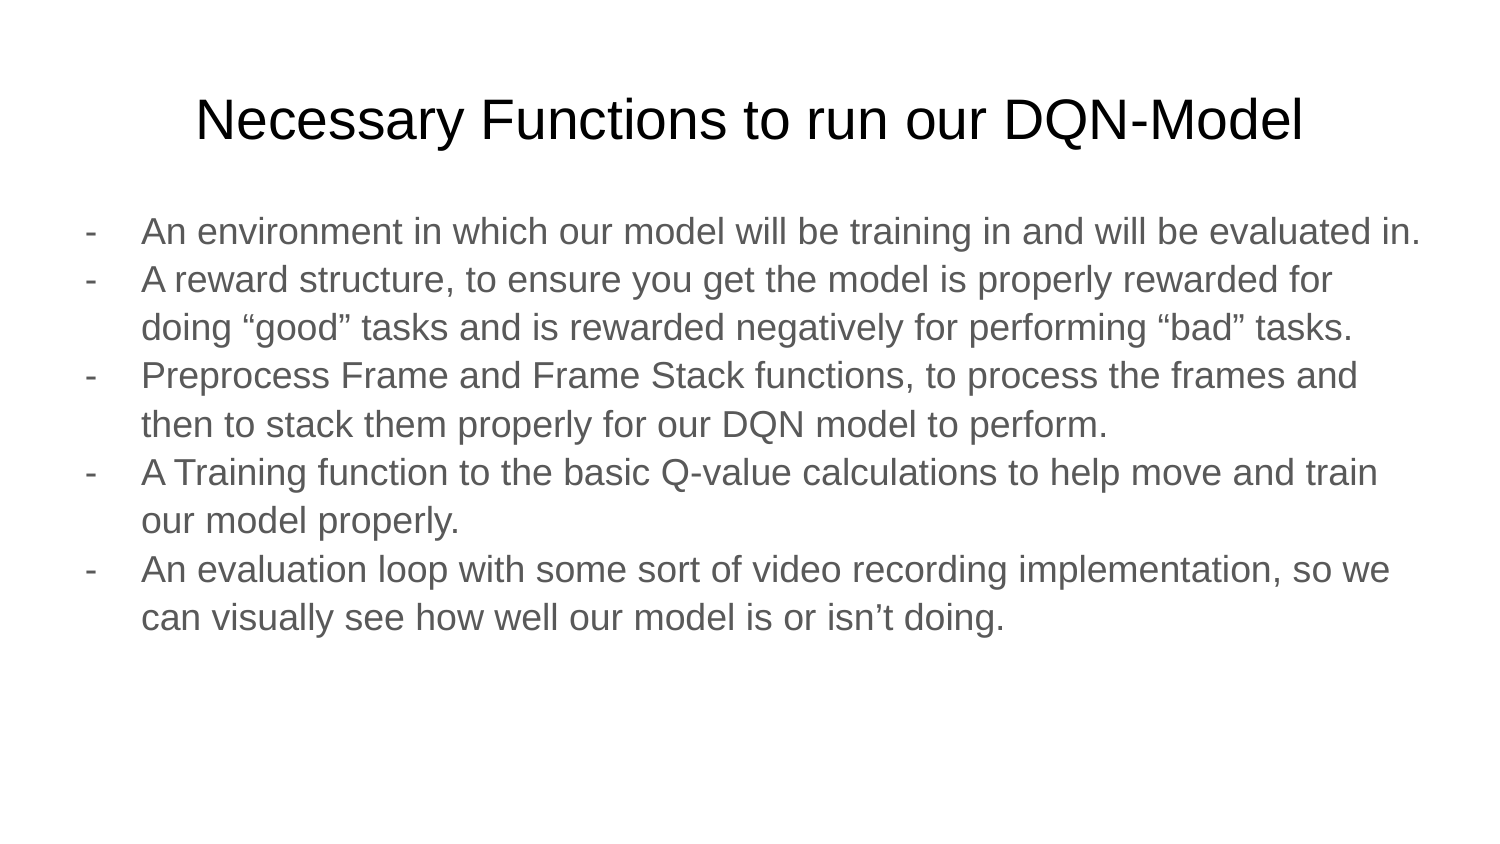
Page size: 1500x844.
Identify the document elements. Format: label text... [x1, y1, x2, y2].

list An environment in which our model will be training in and will be evaluated in. A reward structure, to ensure you get the model is properly rewarded for doing “good” tasks and is rewarded negatively for performing “bad” tasks. Preprocess Frame and Frame Stack functions, to process the frames and then to stack them properly for our DQN model to perform. A Training function to the basic Q-value calculations to help move and train our model properly. An evaluation loop with some sort of video recording implementation, so we can visually see how well our model is or isn’t doing. [51, 189, 1449, 750]
title Necessary Functions to run our DQN-Model [51, 72, 1449, 167]
